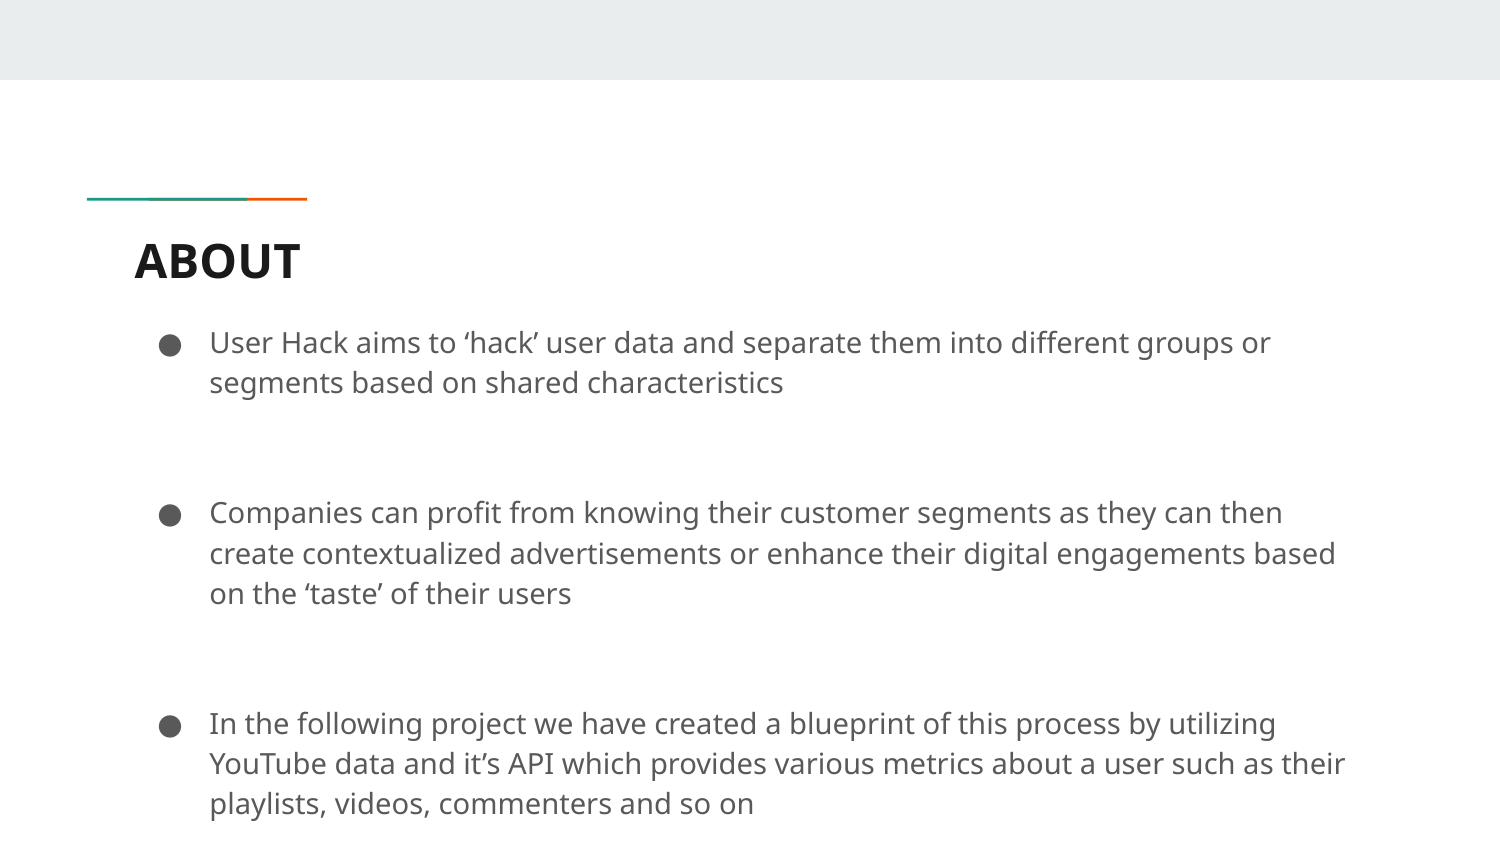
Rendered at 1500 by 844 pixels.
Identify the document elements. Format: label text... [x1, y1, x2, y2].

list User Hack aims to ‘hack’ user data and separate them into different groups or segments based on shared characteristics Companies can profit from knowing their customer segments as they can then create contextualized advertisements or enhance their digital engagements based on the ‘taste’ of their users In the following project we have created a blueprint of this process by utilizing YouTube data and it’s API which provides various metrics about a user such as their playlists, videos, commenters and so on [119, 304, 1381, 826]
title ABOUT [119, 216, 1381, 304]
